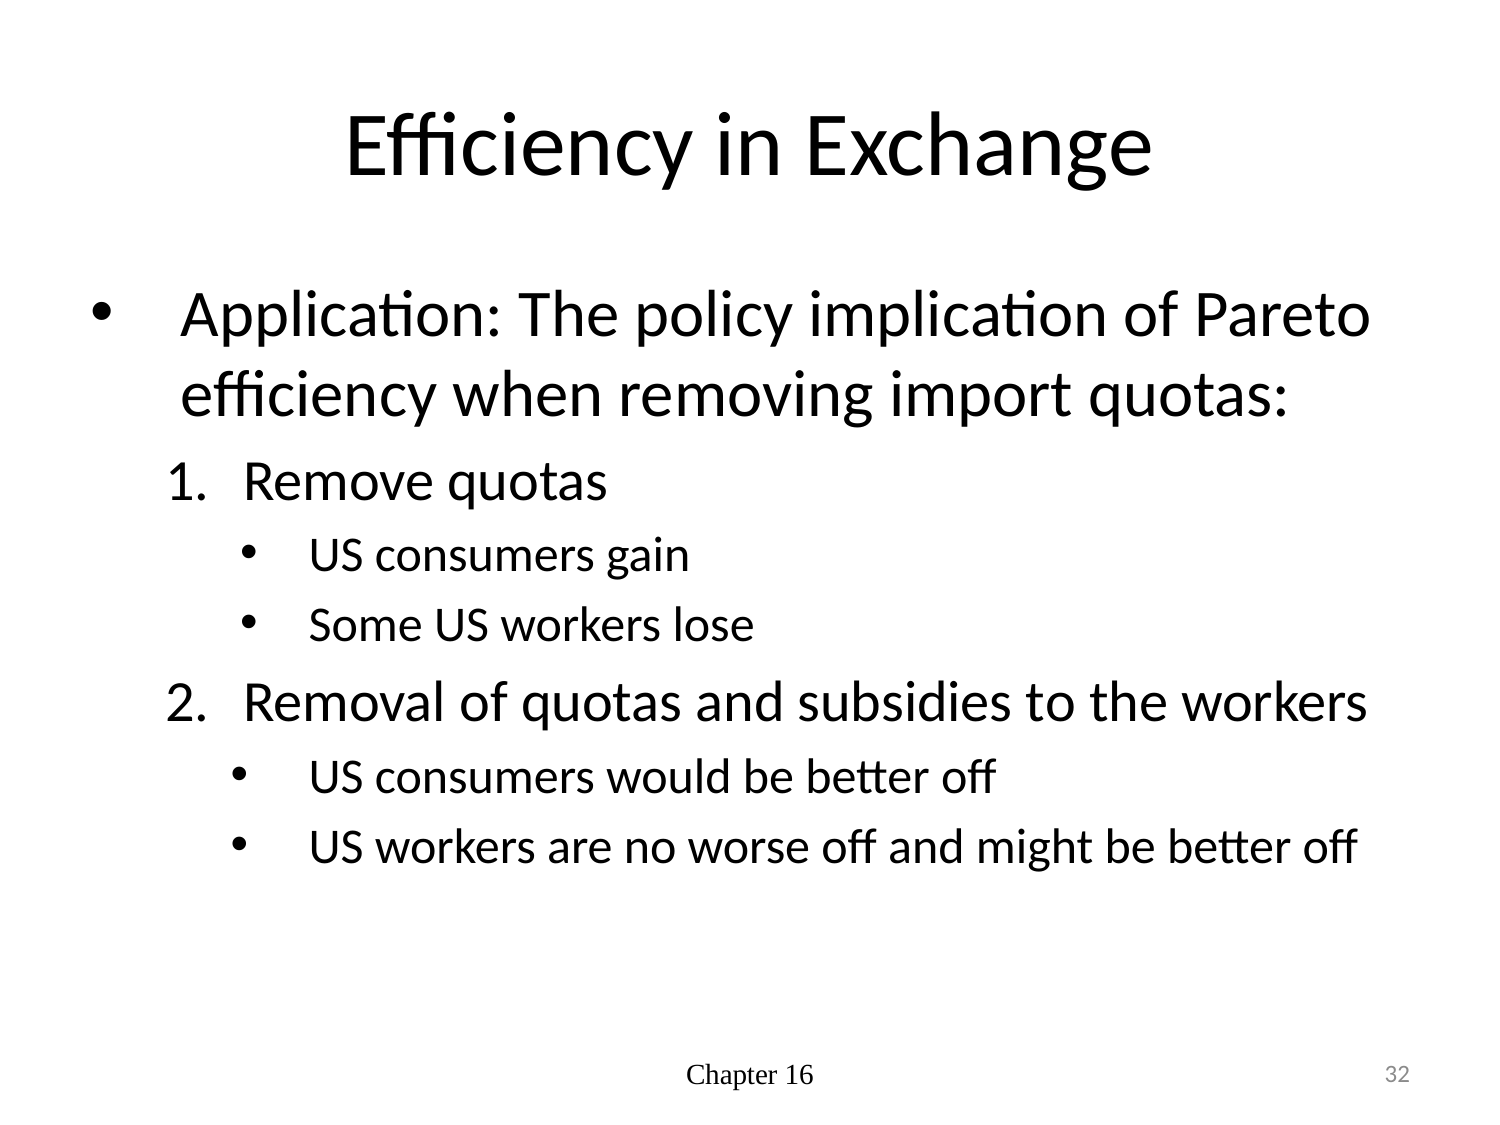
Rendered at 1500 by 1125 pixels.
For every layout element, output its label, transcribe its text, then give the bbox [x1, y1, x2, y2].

title Efficiency in Exchange [75, 45, 1425, 233]
slide_number 32 [1074, 1042, 1425, 1103]
list Application: The policy implication of Pareto efficiency when removing import quotas: Remove quotas US consumers gain Some US workers lose Removal of quotas and subsidies to the workers US consumers would be better off US workers are no worse off and might be better off [75, 262, 1425, 1005]
footer Chapter 16 [512, 1042, 988, 1103]
